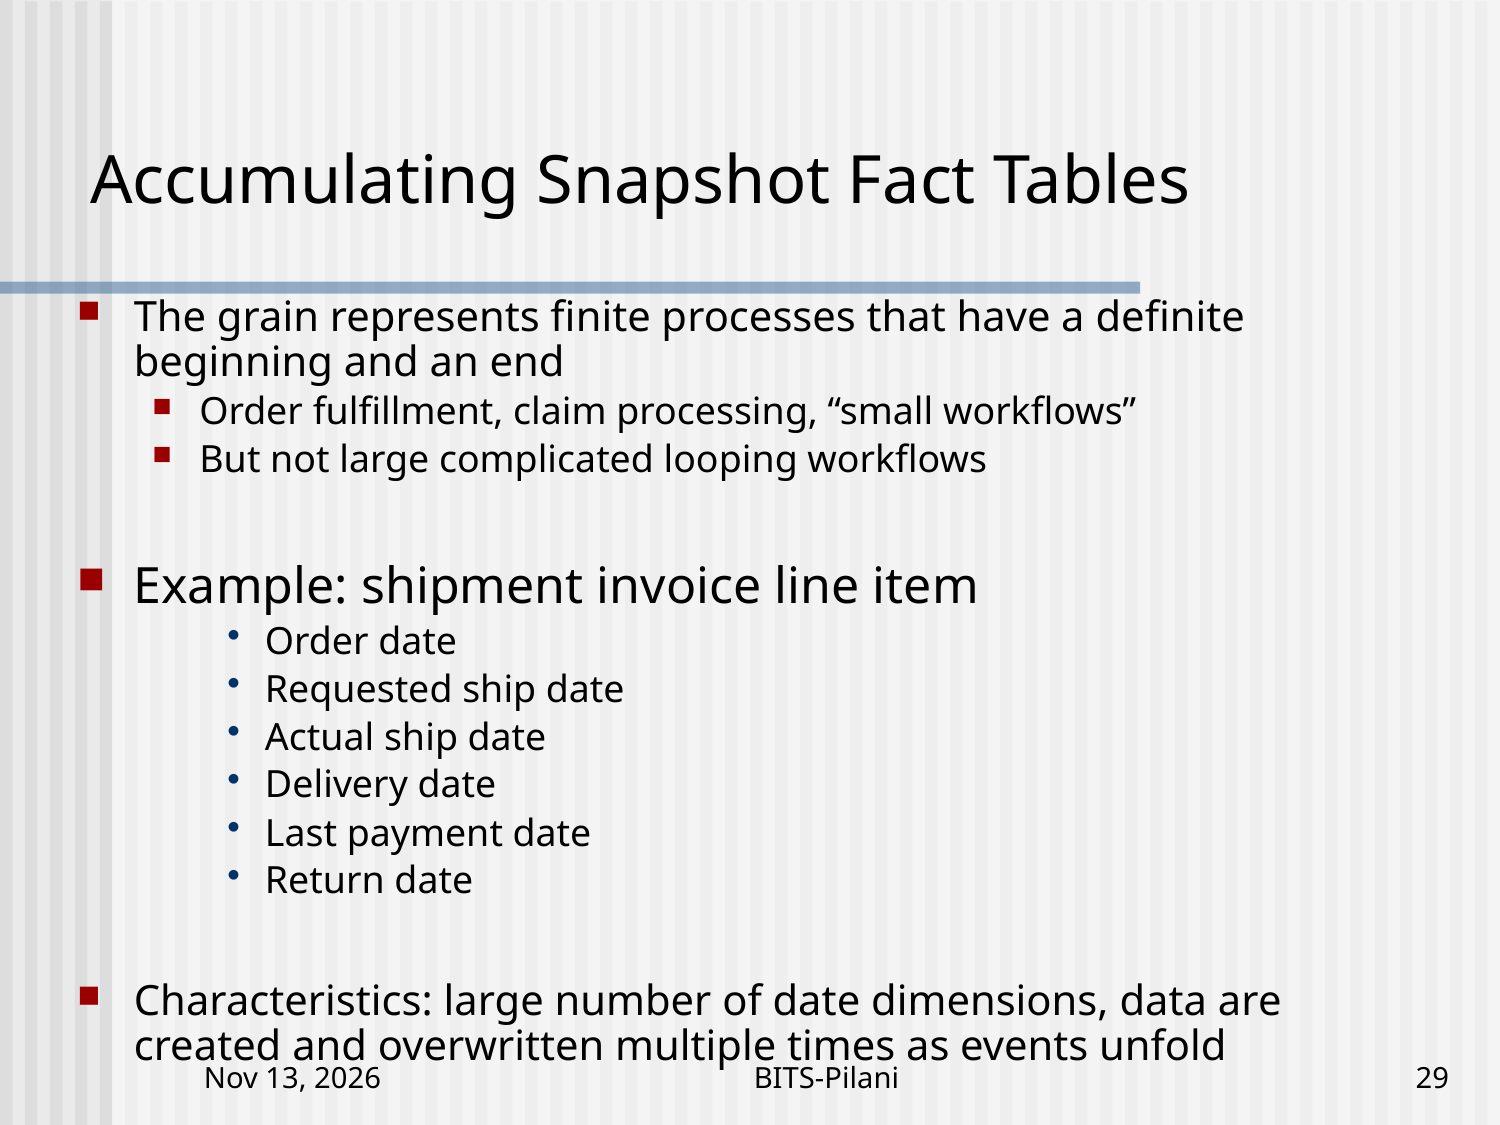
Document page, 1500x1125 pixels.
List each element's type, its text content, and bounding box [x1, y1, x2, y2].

title Accumulating Snapshot Fact Tables [74, 37, 1426, 225]
list The grain represents finite processes that have a definite beginning and an end Order fulfillment, claim processing, “small workflows” But not large complicated looping workflows Example: shipment invoice line item Order date Requested ship date Actual ship date Delivery date Last payment date Return date Characteristics: large number of date dimensions, data are created and overwritten multiple times as events unfold [62, 287, 1413, 1026]
slide_number 29 [1151, 1031, 1465, 1107]
footer BITS-Pilani [588, 1031, 1065, 1107]
slide_number 5-Nov-17 [188, 1031, 502, 1107]
